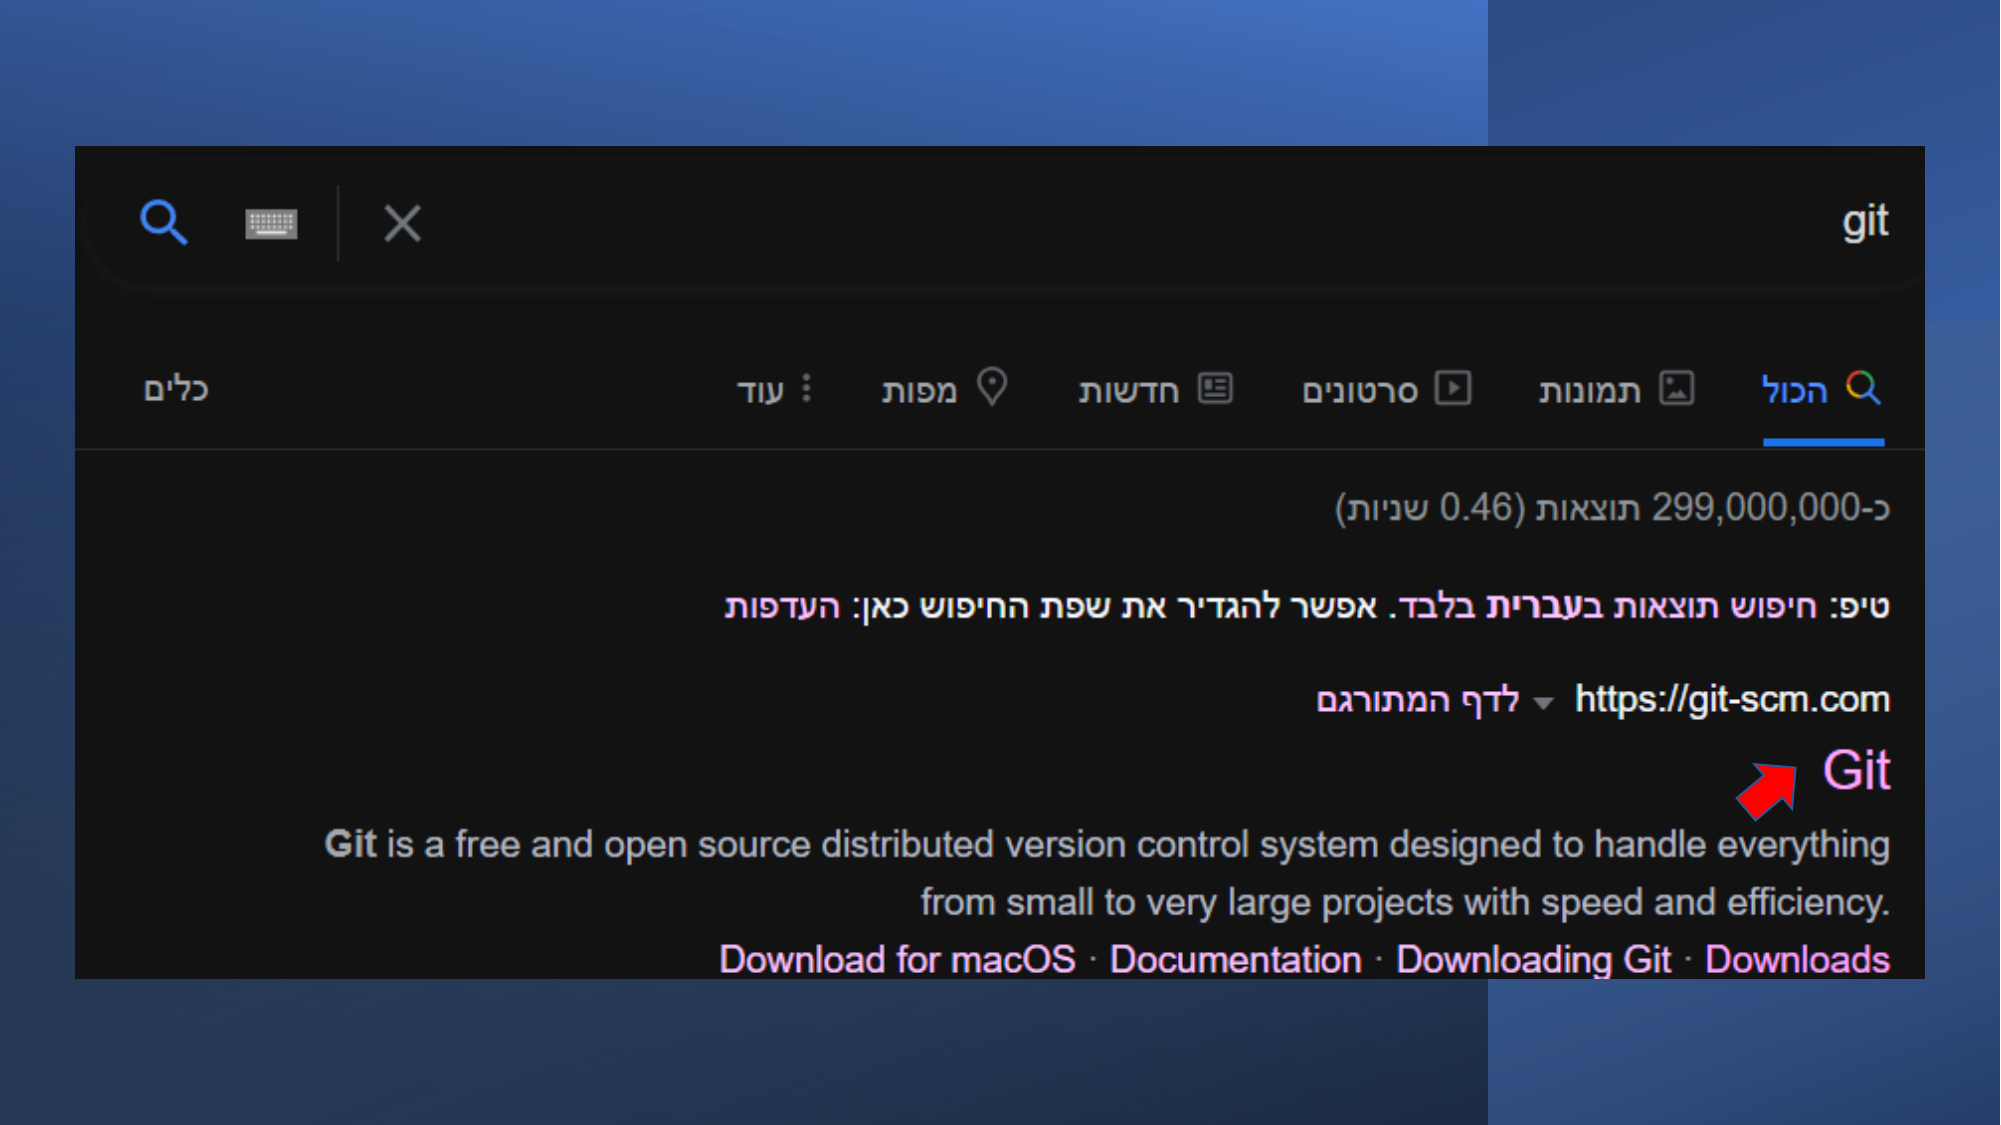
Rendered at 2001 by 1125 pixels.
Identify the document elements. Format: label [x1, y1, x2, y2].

text_box [0, 0, 1489, 321]
text_box [1489, 0, 2000, 321]
text_box [0, 321, 2000, 1125]
list [74, 146, 1925, 979]
